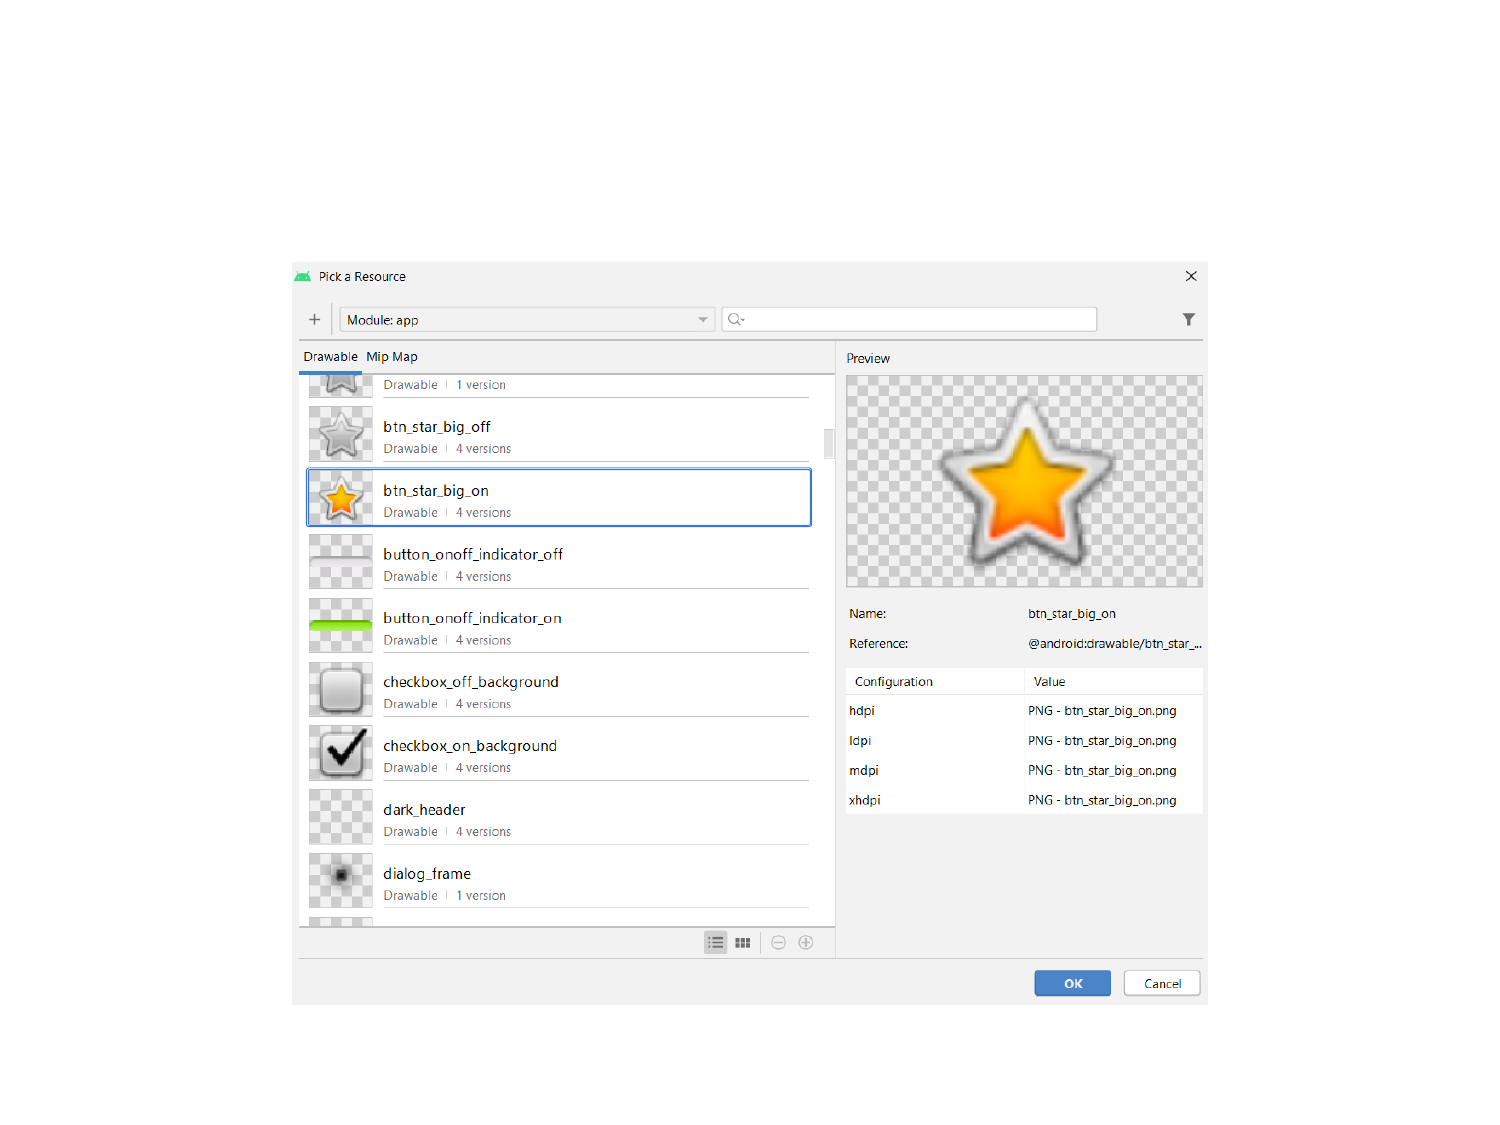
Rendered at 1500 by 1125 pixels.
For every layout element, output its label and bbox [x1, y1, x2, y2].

list [292, 262, 1208, 1006]
